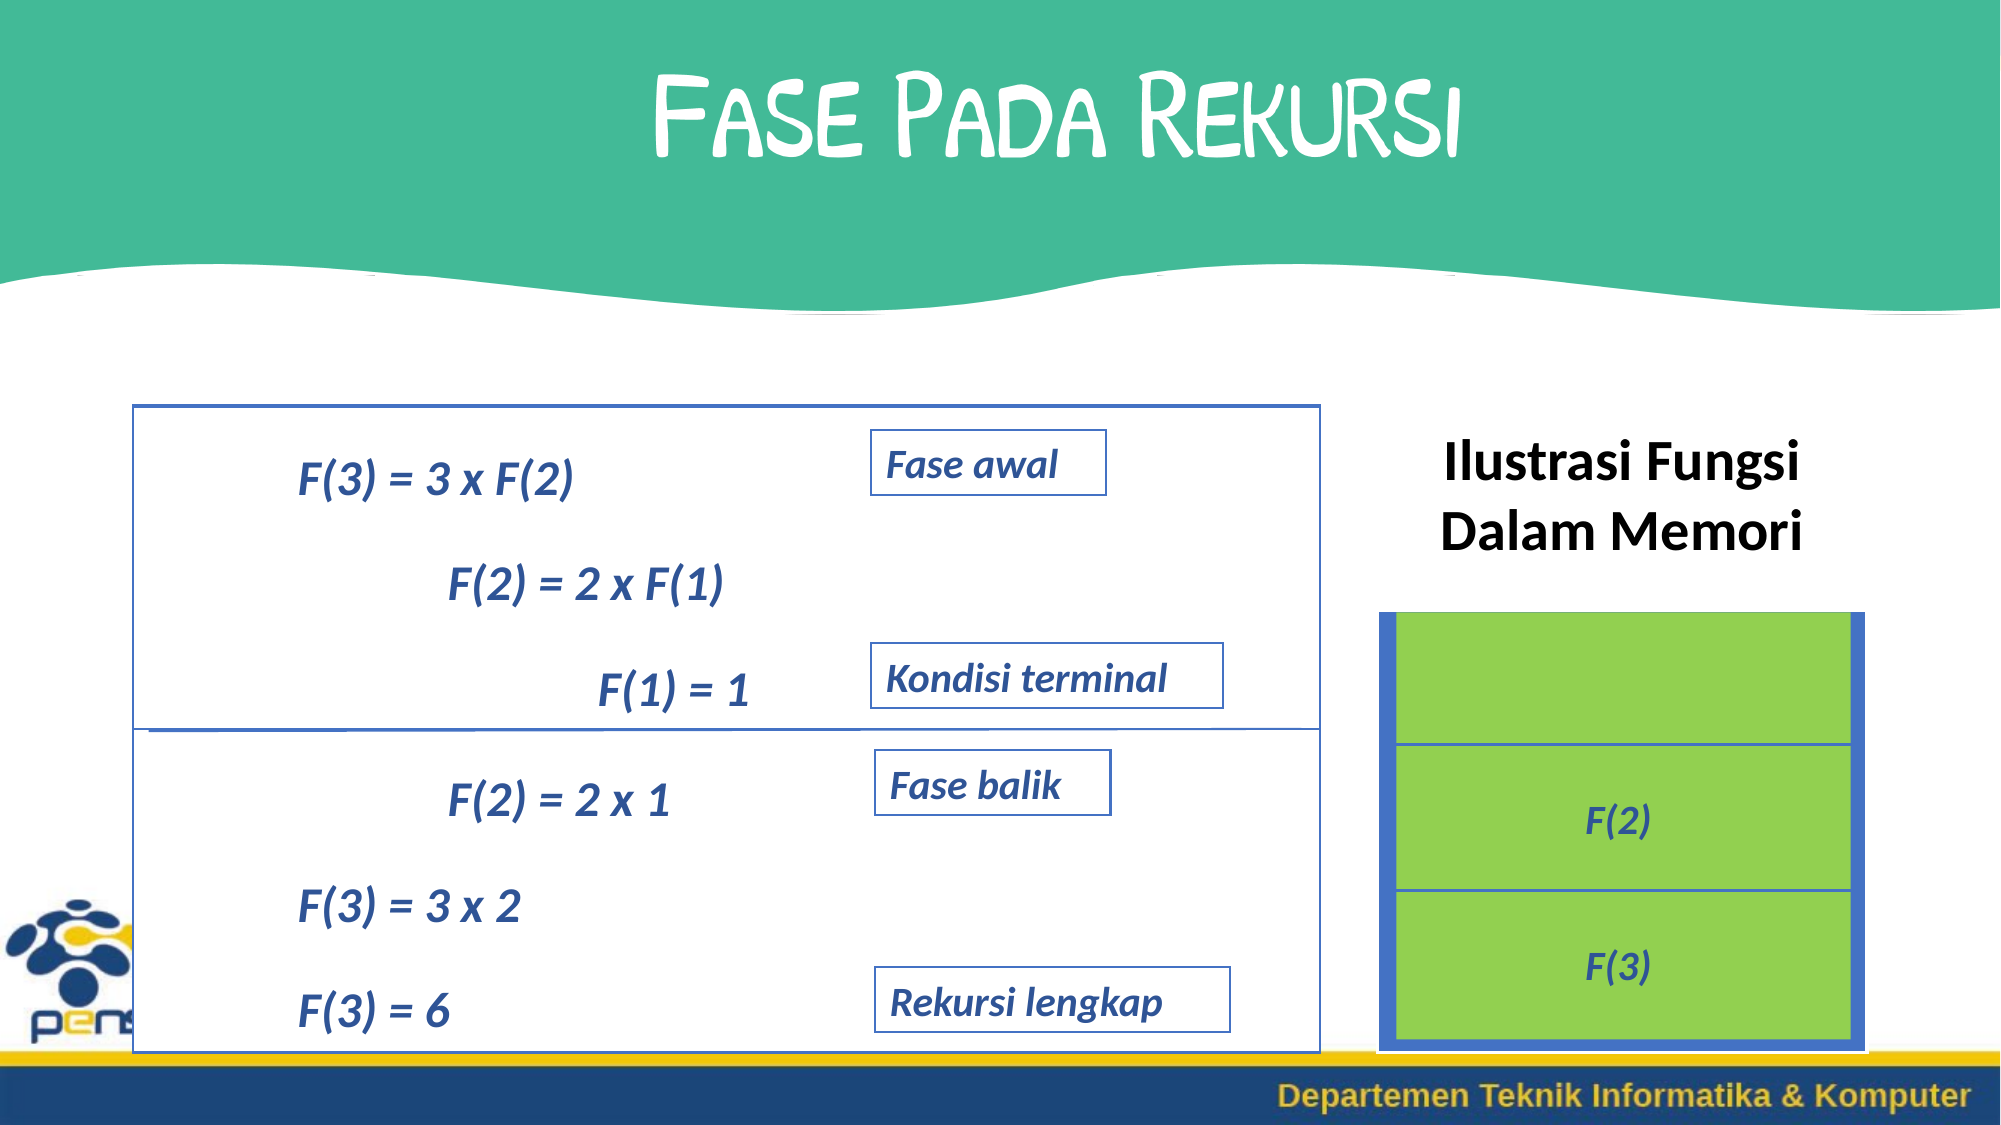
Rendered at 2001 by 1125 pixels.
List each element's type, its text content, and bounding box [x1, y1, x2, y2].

text_box [1396, 612, 1851, 743]
list F(2) = 2 x 1 F(3) = 3 x 2 F(3) = 6 [132, 728, 1321, 1053]
text_box [1396, 750, 1851, 889]
text_box F(2) [1570, 785, 1677, 851]
text_box Fase awal [871, 429, 1106, 495]
text_box [1396, 897, 1851, 1040]
text_box F(3) [1570, 931, 1677, 997]
list F(3) = 3 x F(2) F(2) = 2 x F(1) F(1) = 1 [132, 407, 1321, 728]
text_box Kondisi terminal [871, 643, 1223, 709]
text_box Fase balik [874, 749, 1111, 815]
text_box [1377, 610, 1868, 1053]
text_box Rekursi lengkap [874, 966, 1230, 1032]
text_box Ilustrasi Fungsi Dalam Memori [1395, 414, 1849, 570]
picture [0, 0, 2001, 1125]
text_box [148, 728, 1302, 732]
